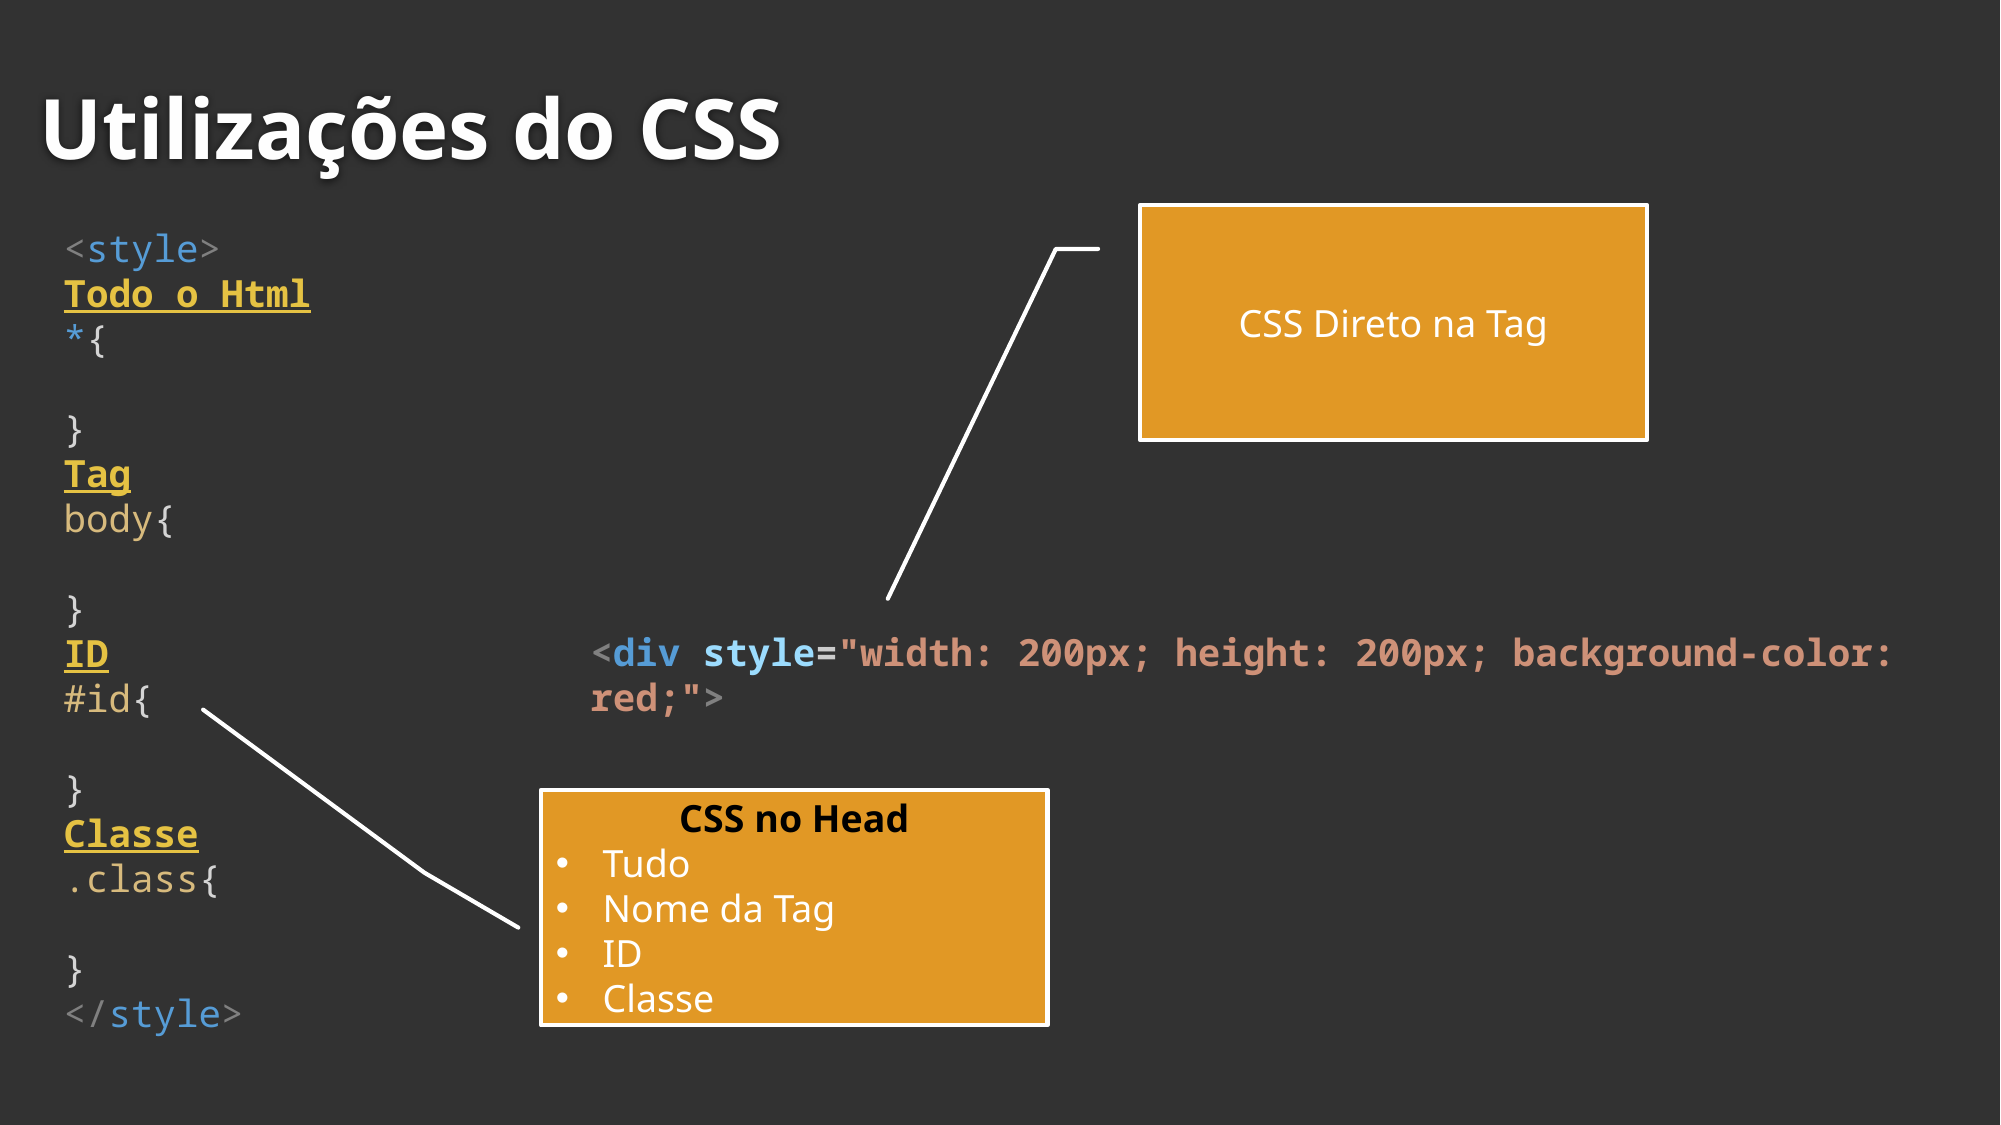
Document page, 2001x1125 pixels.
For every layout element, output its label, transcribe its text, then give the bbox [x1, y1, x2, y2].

text_box <style> Todo o Html *{ } Tag body{ } ID #id{ } Classe .class{ } </style> [48, 217, 1320, 1042]
title Utilizações do CSS [24, 25, 1759, 185]
text_box CSS no Head Tudo Nome da Tag ID Classe [201, 707, 521, 930]
text_box CSS Direto na Tag [885, 246, 1101, 601]
text_box <div style="width: 200px; height: 200px; background-color: red;"> [575, 621, 2000, 726]
text_box CSS no Head Tudo Nome da Tag ID Classe [539, 788, 1050, 1027]
text_box CSS Direto na Tag [1138, 203, 1649, 442]
